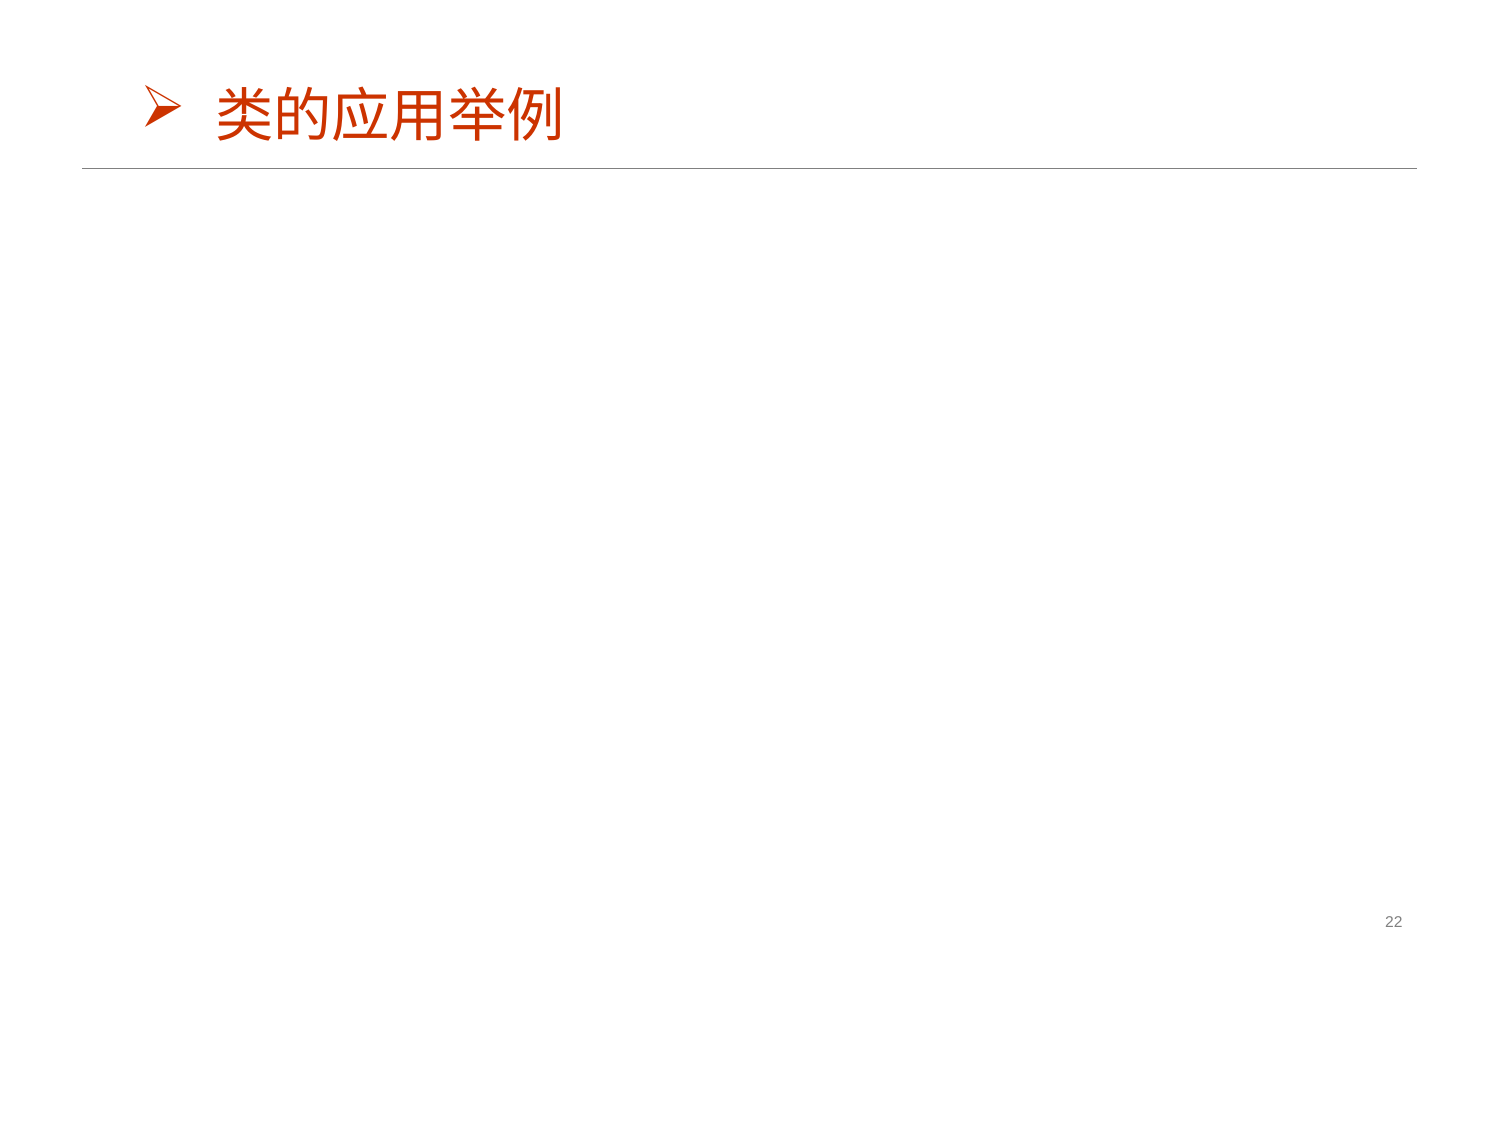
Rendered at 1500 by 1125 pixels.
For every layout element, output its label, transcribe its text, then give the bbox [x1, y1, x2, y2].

text_box 类的应用举例 [125, 71, 580, 156]
text_box [49, 219, 1451, 963]
